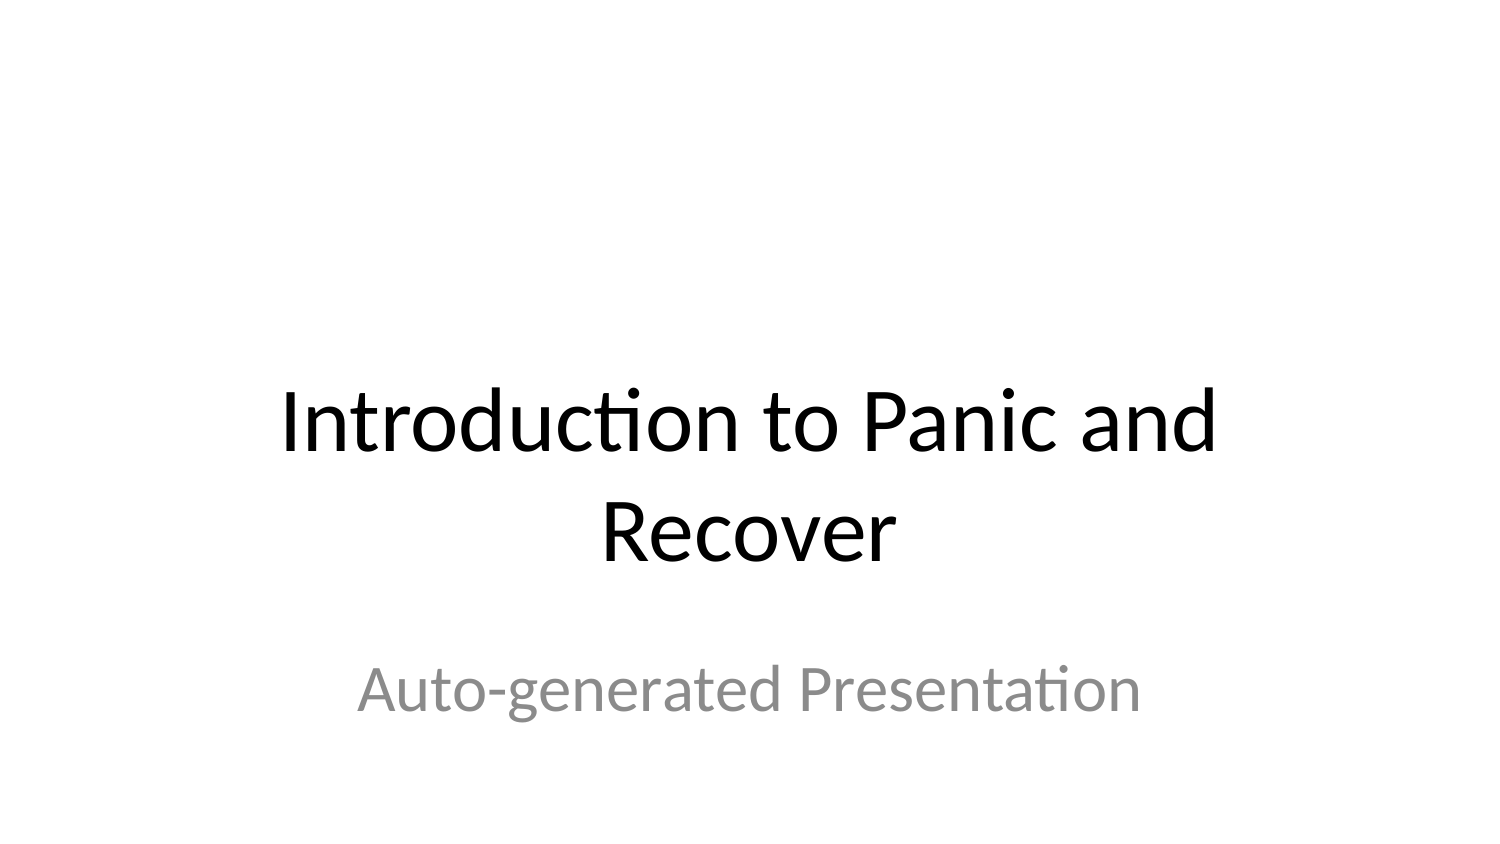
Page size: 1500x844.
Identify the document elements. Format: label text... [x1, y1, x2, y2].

subtitle Auto-generated Presentation [225, 637, 1275, 844]
title Introduction to Panic and Recover [112, 349, 1388, 591]
